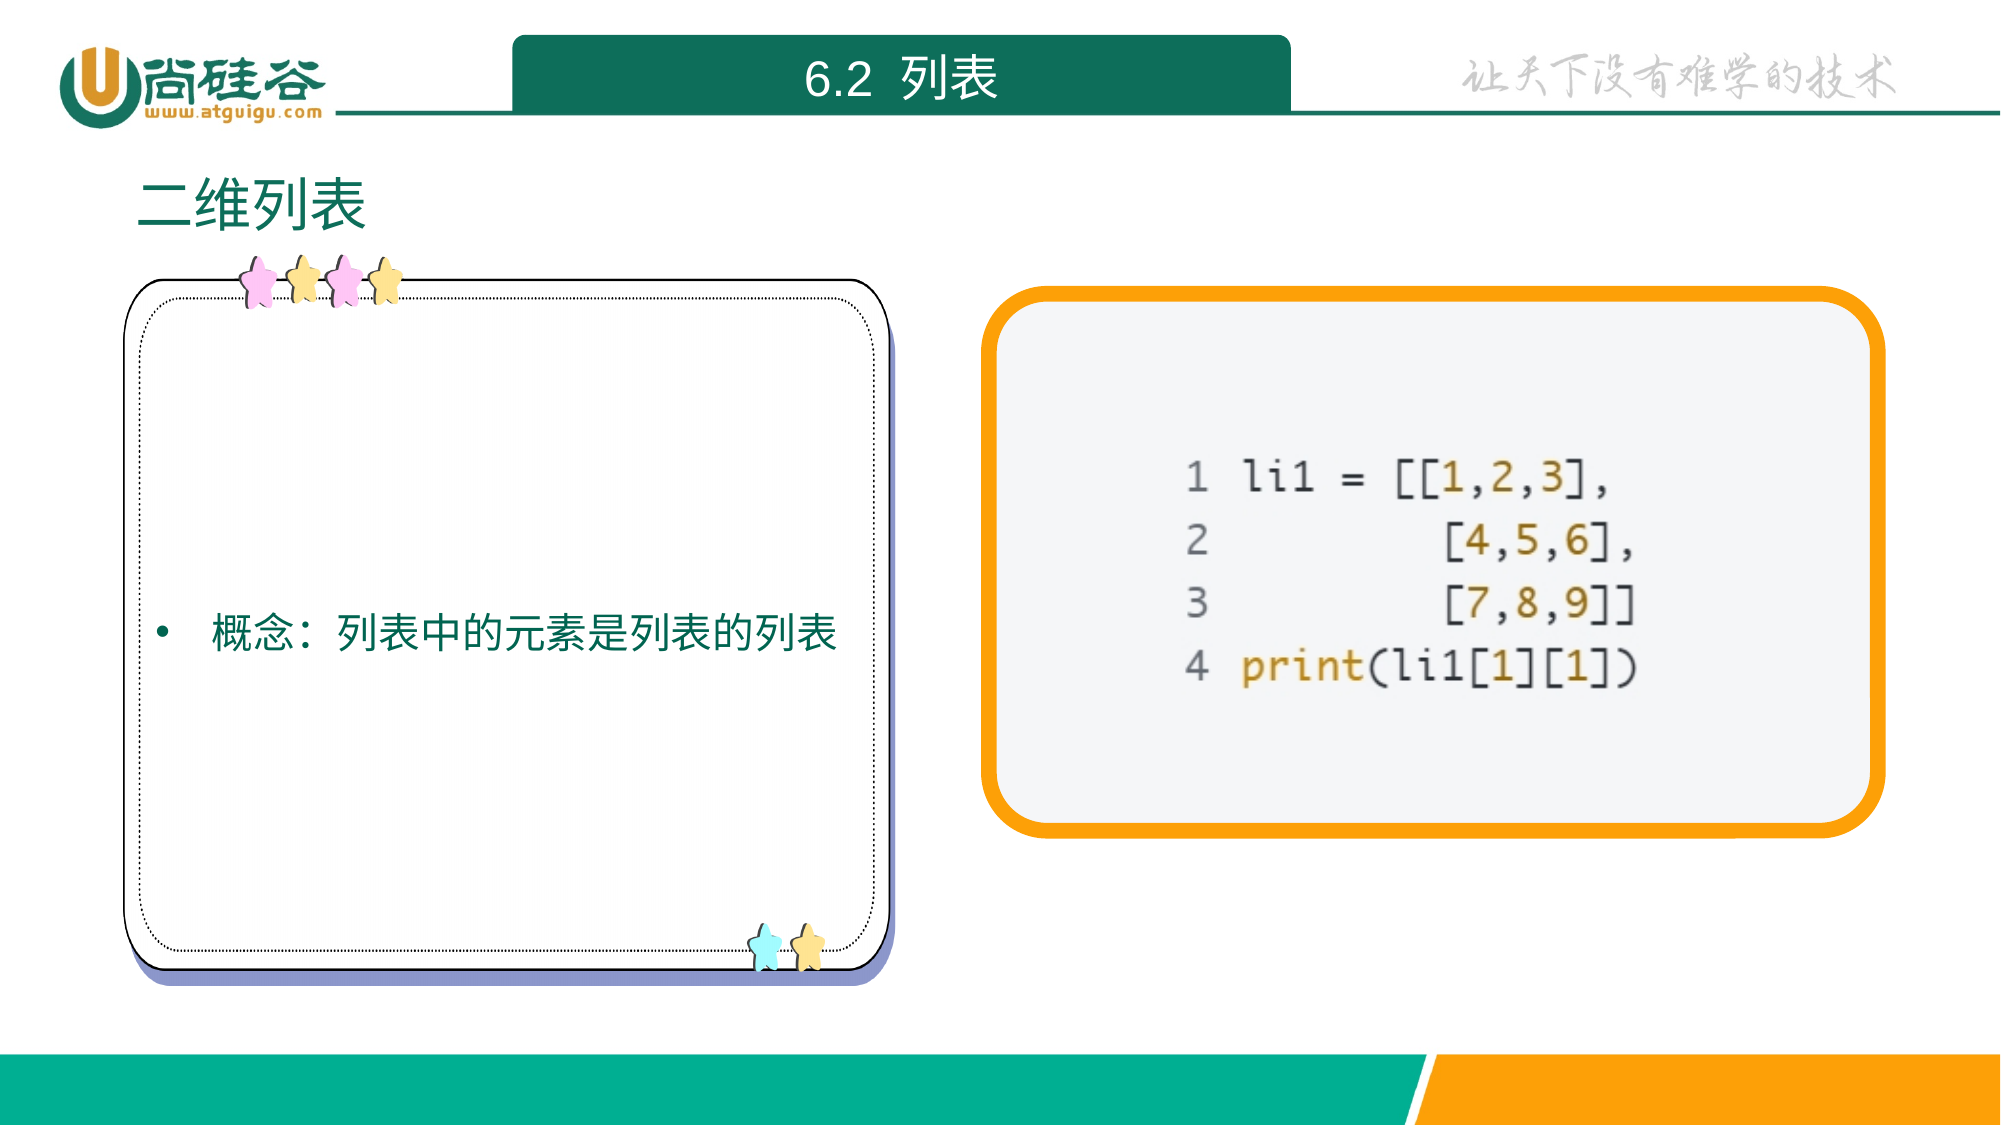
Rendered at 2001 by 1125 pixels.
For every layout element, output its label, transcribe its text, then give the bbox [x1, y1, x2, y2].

picture [0, 0, 2001, 1125]
text_box [987, 292, 1879, 832]
text_box 二维列表 [120, 159, 1143, 249]
text_box 6.2 列表 [512, 34, 1291, 114]
